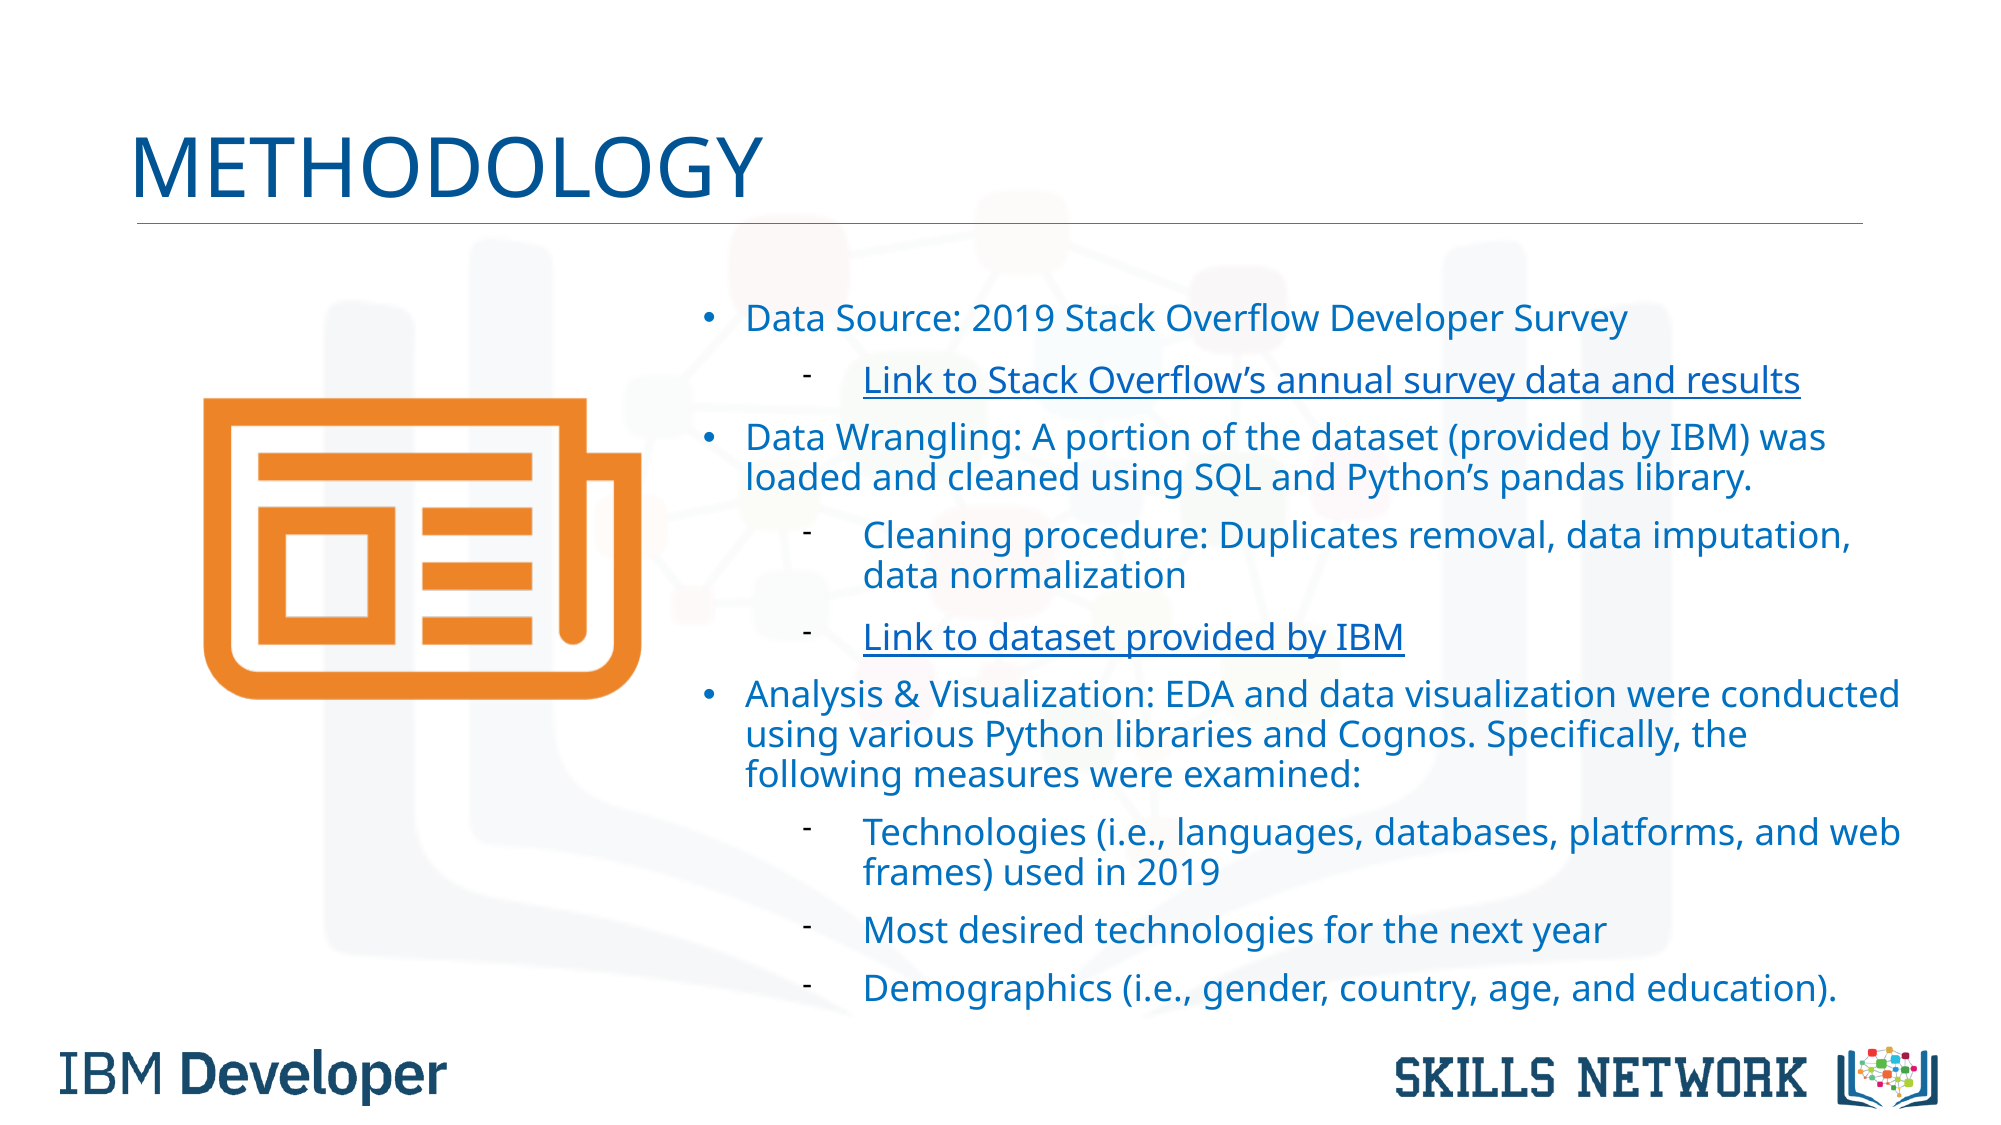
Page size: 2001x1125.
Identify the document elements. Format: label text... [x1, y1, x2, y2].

title METHODOLOGY [128, 61, 1315, 280]
list Data Source: 2019 Stack Overflow Developer Survey Link to Stack Overflow’s annual survey data and results Data Wrangling: A portion of the dataset (provided by IBM) was loaded and cleaned using SQL and Python’s pandas library. Cleaning procedure: Duplicates removal, data imputation, data normalization Link to dataset provided by IBM Analysis & Visualization: EDA and data visualization were conducted using various Python libraries and Cognos. Specifically, the following measures were examined: Technologies (i.e., languages, databases, platforms, and web frames) used in 2019 Most desired technologies for the next year Demographics (i.e., gender, country, age, and education). [702, 299, 1913, 1014]
picture [1390, 1045, 1945, 1111]
picture [160, 300, 685, 825]
picture [55, 1045, 459, 1108]
